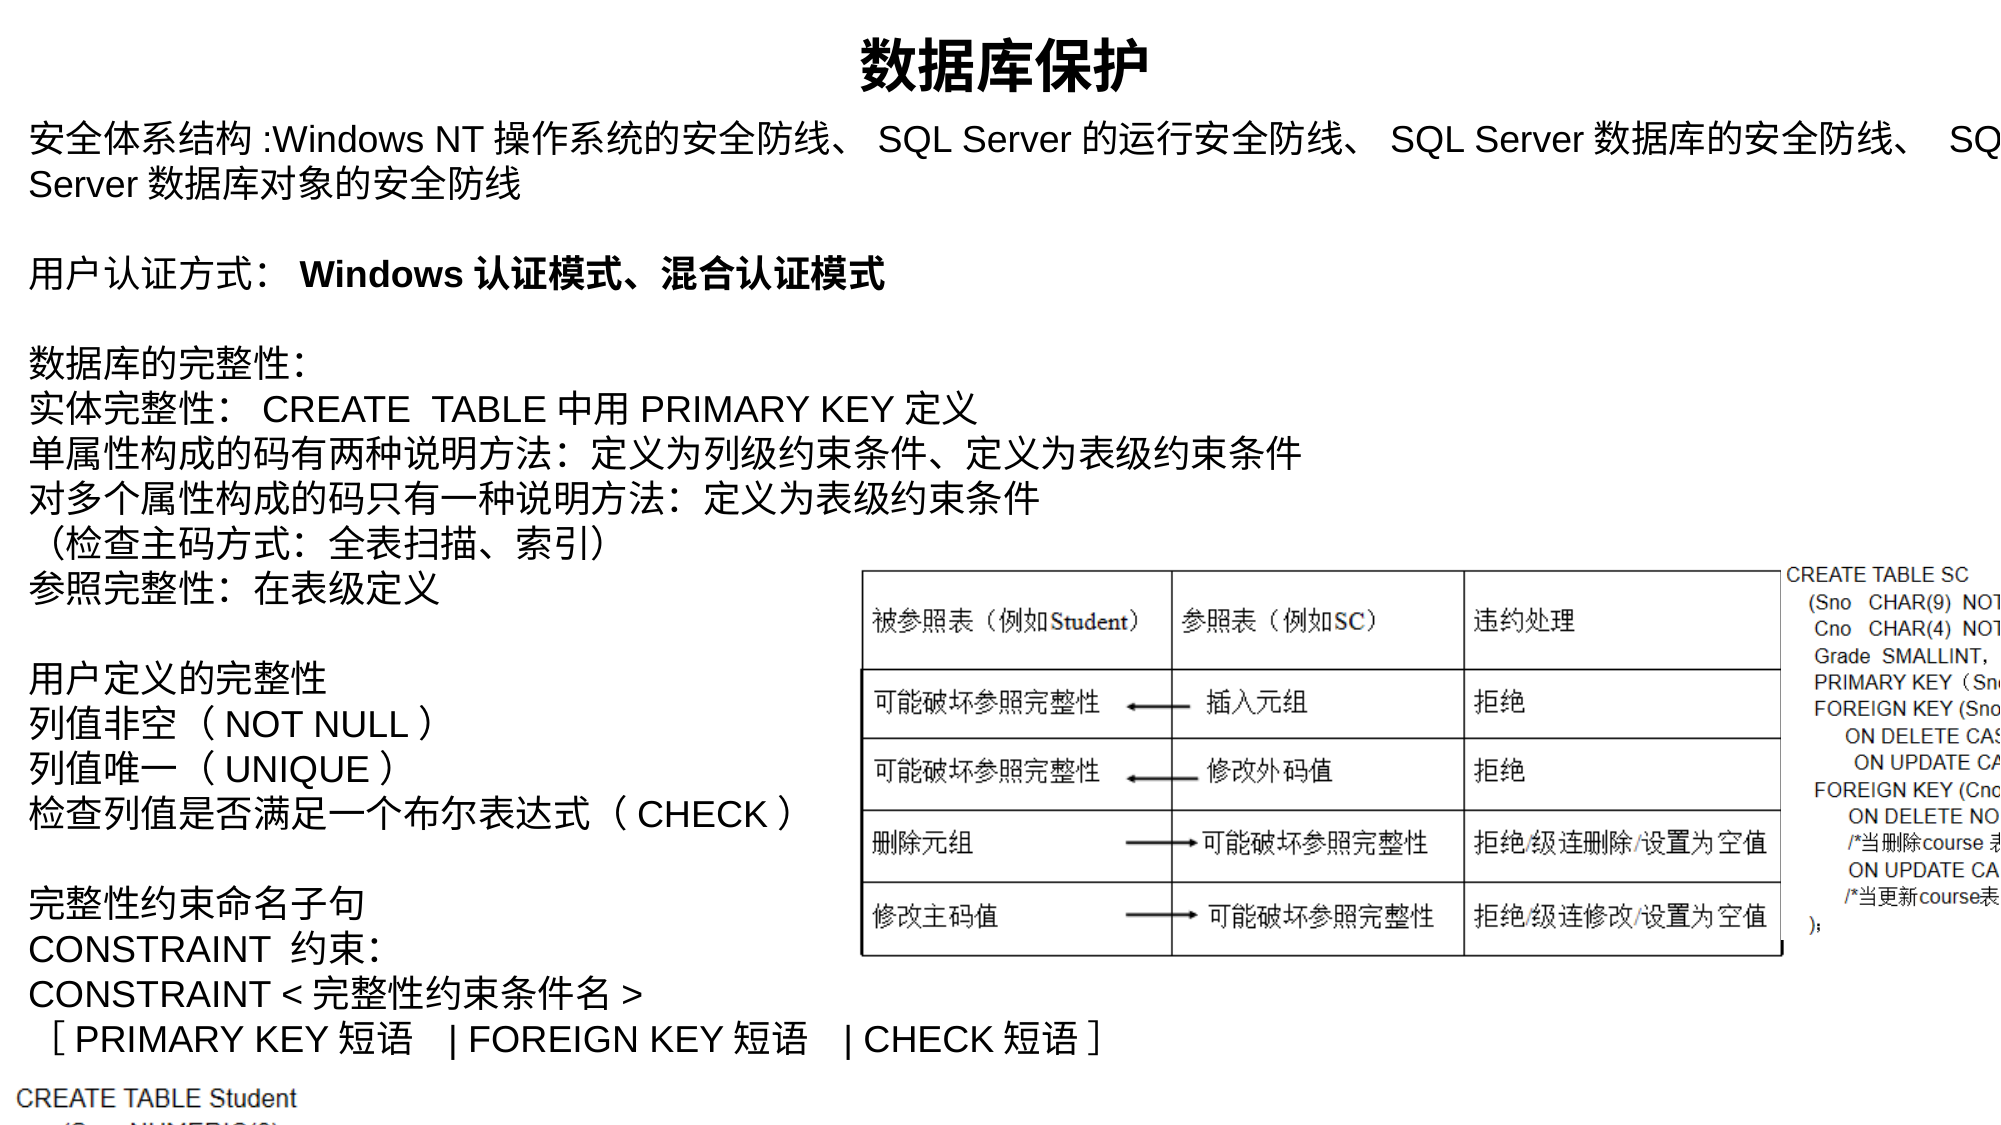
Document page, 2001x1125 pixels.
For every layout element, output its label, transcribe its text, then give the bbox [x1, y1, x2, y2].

text_box 数据库保护 [845, 21, 1512, 107]
text_box 安全体系结构:Windows NT操作系统的安全防线、SQL Server的运行安全防线、SQL Server数据库的安全防线、 SQL Server数据库对象的安全防线 用户认证方式：Windows认证模式、混合认证模式 数据库的完整性： 实体完整性：CREATE TABLE中用PRIMARY KEY定义 单属性构成的码有两种说明方法：定义为列级约束条件、定义为表级约束条件 对多个属性构成的码只有一种说明方法：定义为表级约束条件 （检查主码方式：全表扫描、索引） 参照完整性：在表级定义 用户定义的完整性 列值非空（NOT NULL） 列值唯一（UNIQUE） 检查列值是否满足一个布尔表达式（CHECK） 完整性约束命名子句 CONSTRAINT 约束： CONSTRAINT <完整性约束条件名> ［PRIMARY KEY短语 | FOREIGN KEY短语 | CHECK短语 ］ [13, 107, 2000, 1107]
picture [12, 1080, 1824, 1125]
picture [847, 546, 2000, 975]
